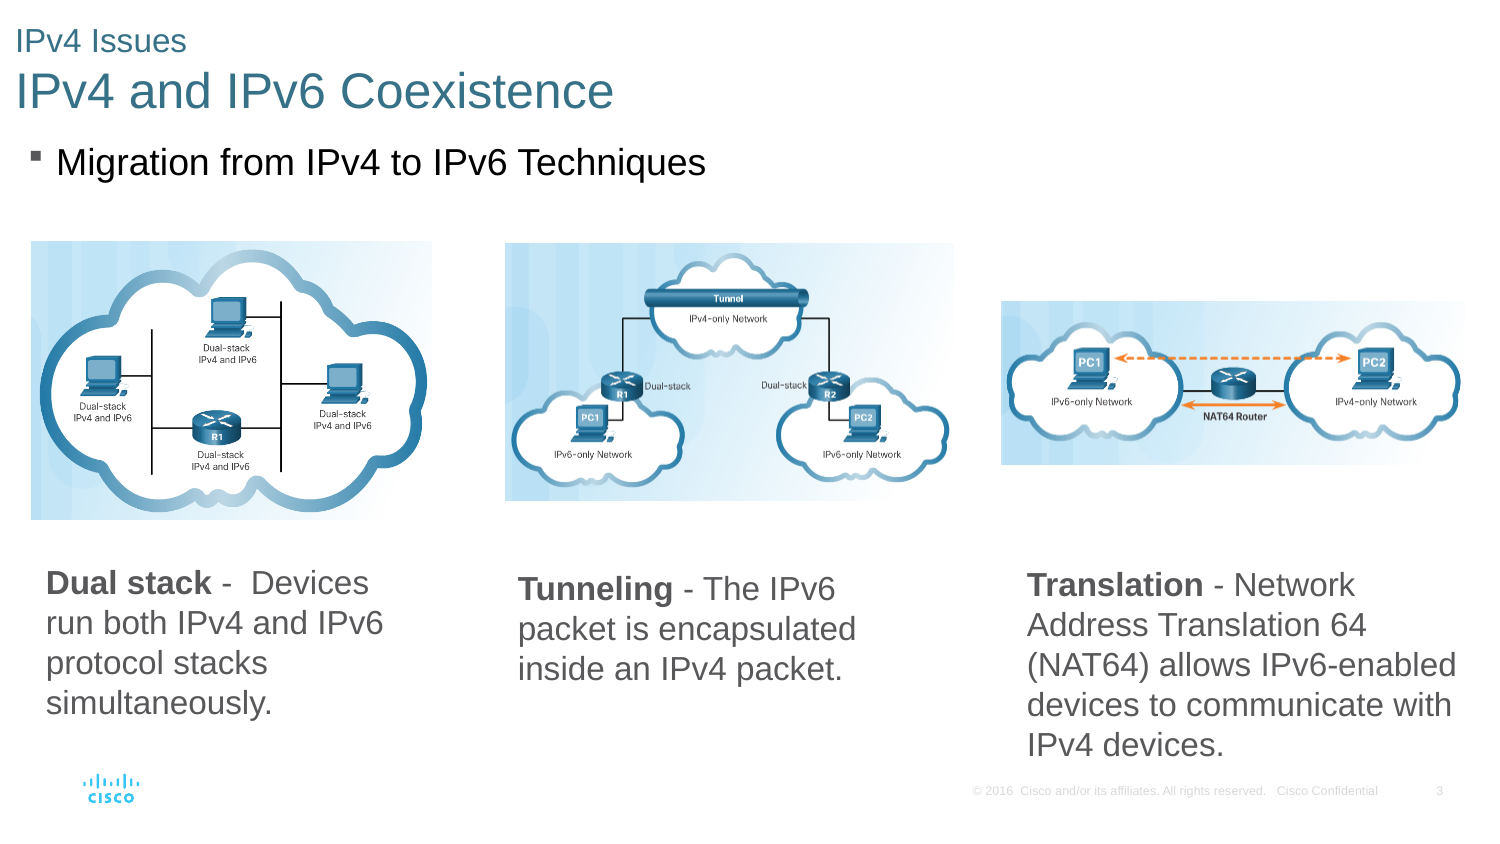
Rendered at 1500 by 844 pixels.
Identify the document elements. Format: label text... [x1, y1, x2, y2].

title IPv4 Issues IPv4 and IPv6 Coexistence [0, 6, 1500, 131]
text_box Translation - Network Address Translation 64 (NAT64) allows IPv6-enabled devices to communicate with IPv4 devices. [1012, 555, 1475, 770]
text_box Tunneling - The IPv6 packet is encapsulated inside an IPv4 packet. [503, 559, 932, 695]
list Migration from IPv4 to IPv6 Techniques [13, 131, 807, 789]
picture [30, 240, 433, 521]
picture [1001, 301, 1466, 465]
text_box Dual stack - Devices run both IPv4 and IPv6 protocol stacks simultaneously. [31, 553, 435, 729]
picture [504, 243, 954, 502]
